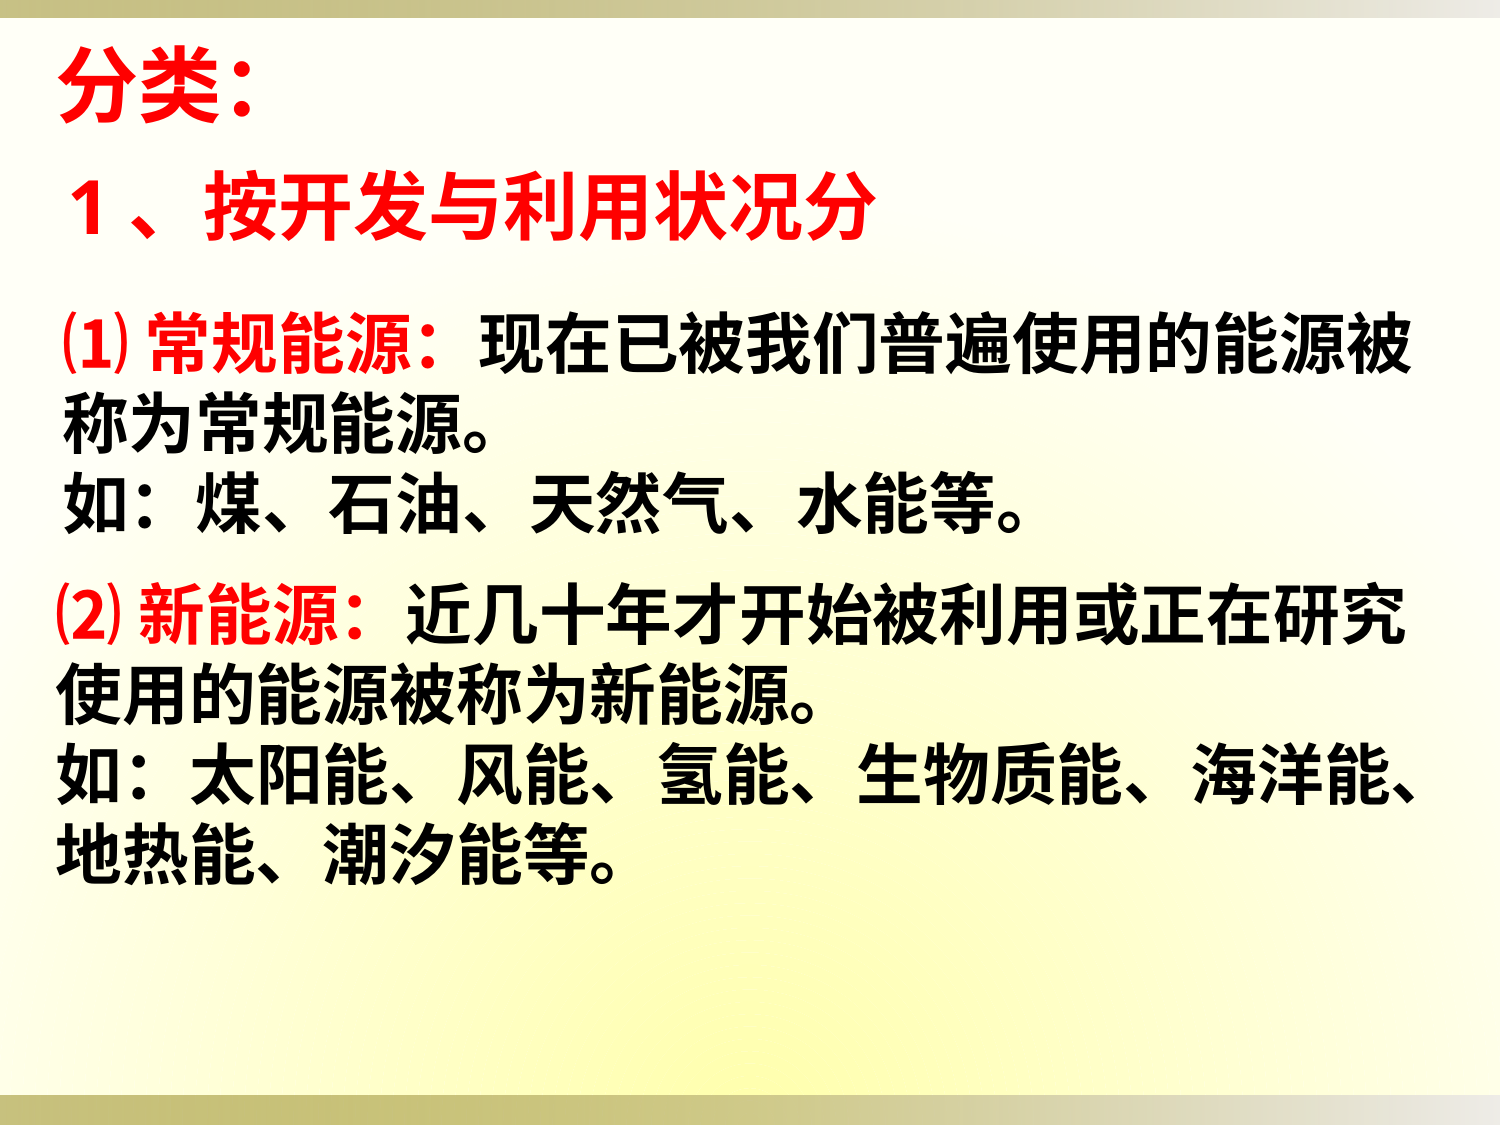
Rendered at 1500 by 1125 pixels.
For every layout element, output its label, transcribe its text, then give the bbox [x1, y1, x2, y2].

text_box 1、按开发与利用状况分 [0, 152, 963, 258]
text_box 分类： [0, 25, 398, 141]
text_box ⑴常规能源：现在已被我们普遍使用的能源被称为常规能源。 如：煤、石油、天然气、水能等。 [47, 294, 1442, 549]
text_box ⑵新能源：近几十年才开始被利用或正在研究使用的能源被称为新能源。 如：太阳能、风能、氢能、生物质能、海洋能、地热能、潮汐能等。 [41, 565, 1447, 901]
